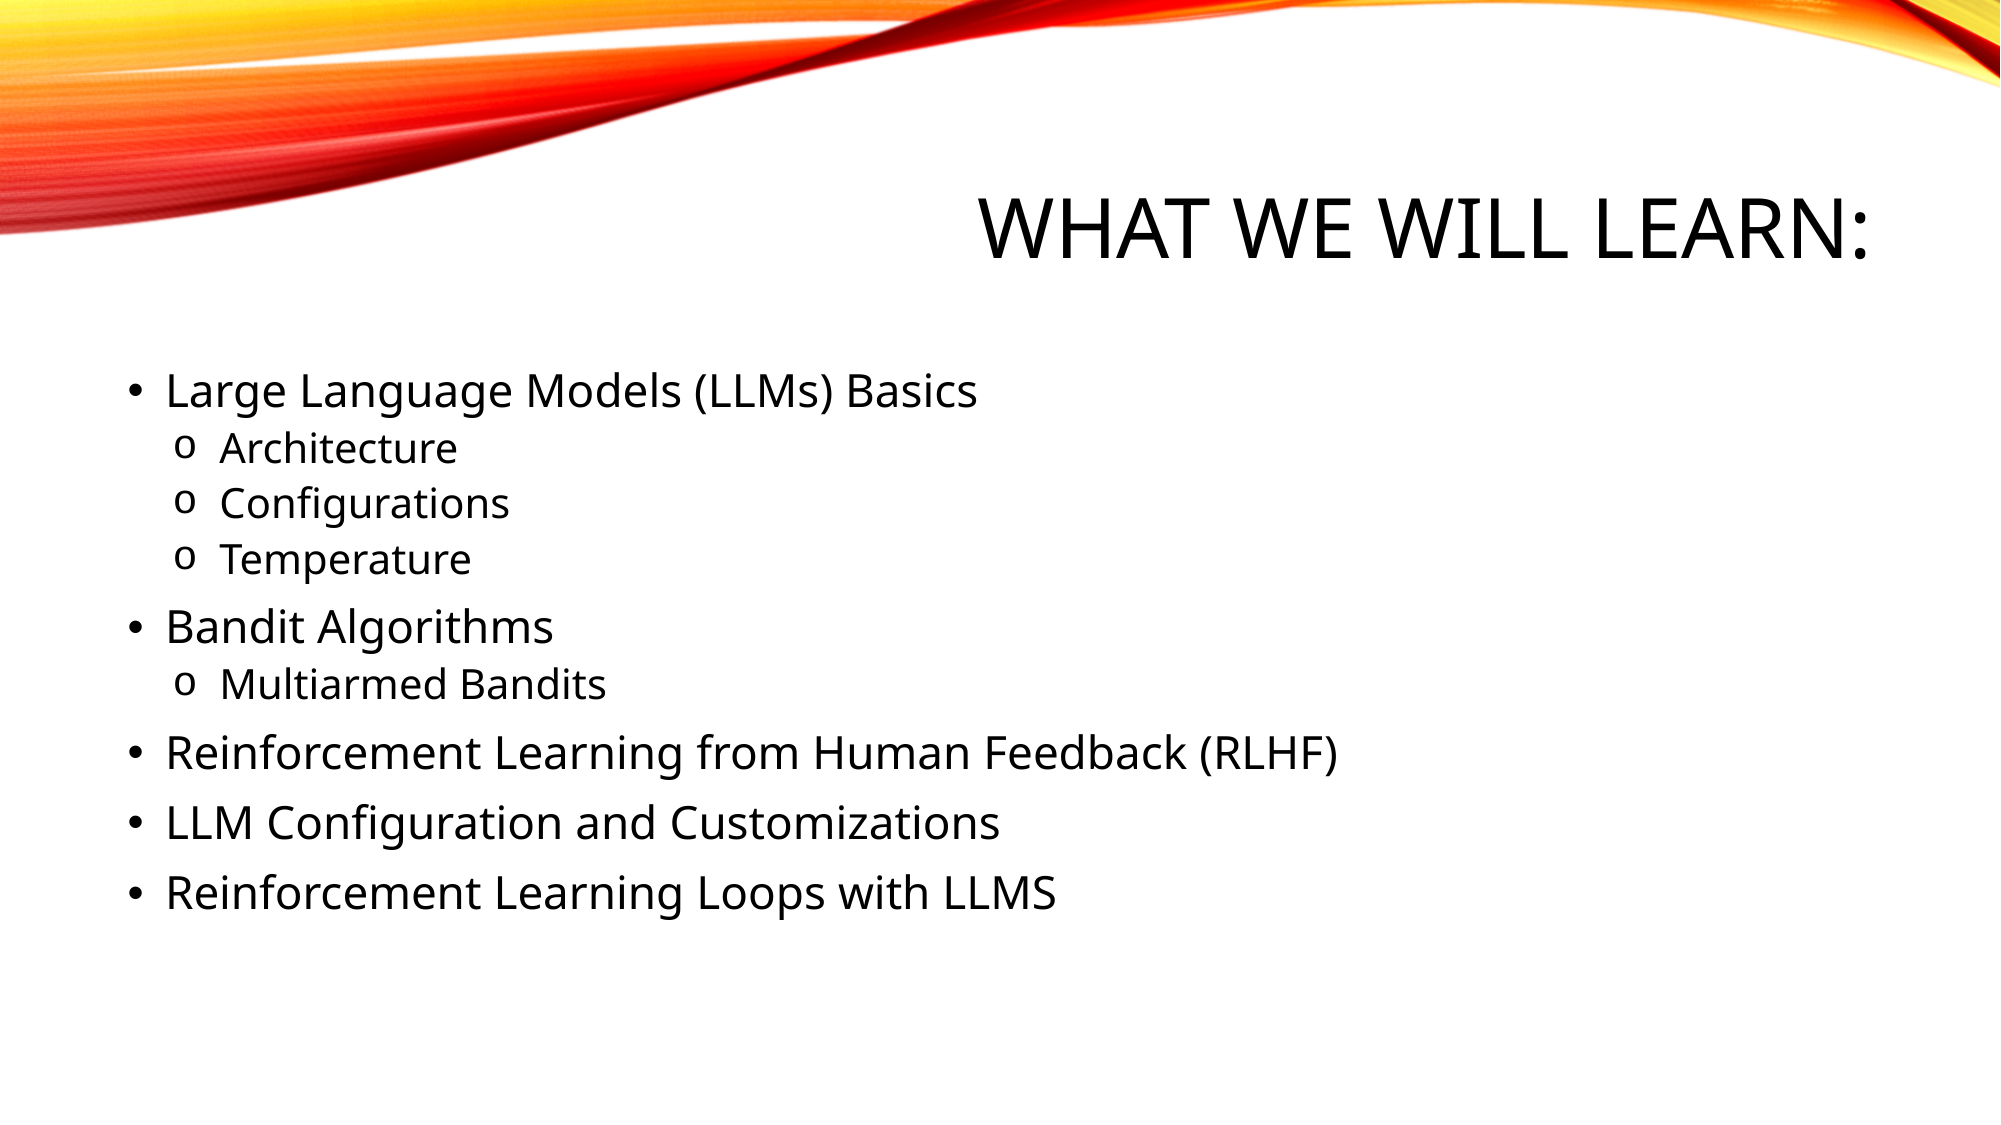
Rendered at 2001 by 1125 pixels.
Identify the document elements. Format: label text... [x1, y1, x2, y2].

title What We Will Learn: [474, 125, 1888, 338]
picture [0, 0, 2000, 237]
list Large Language Models (LLMs) Basics Architecture Configurations Temperature Bandit Algorithms Multiarmed Bandits Reinforcement Learning from Human Feedback (RLHF) LLM Configuration and Customizations Reinforcement Learning Loops with LLMS [112, 360, 1888, 1021]
